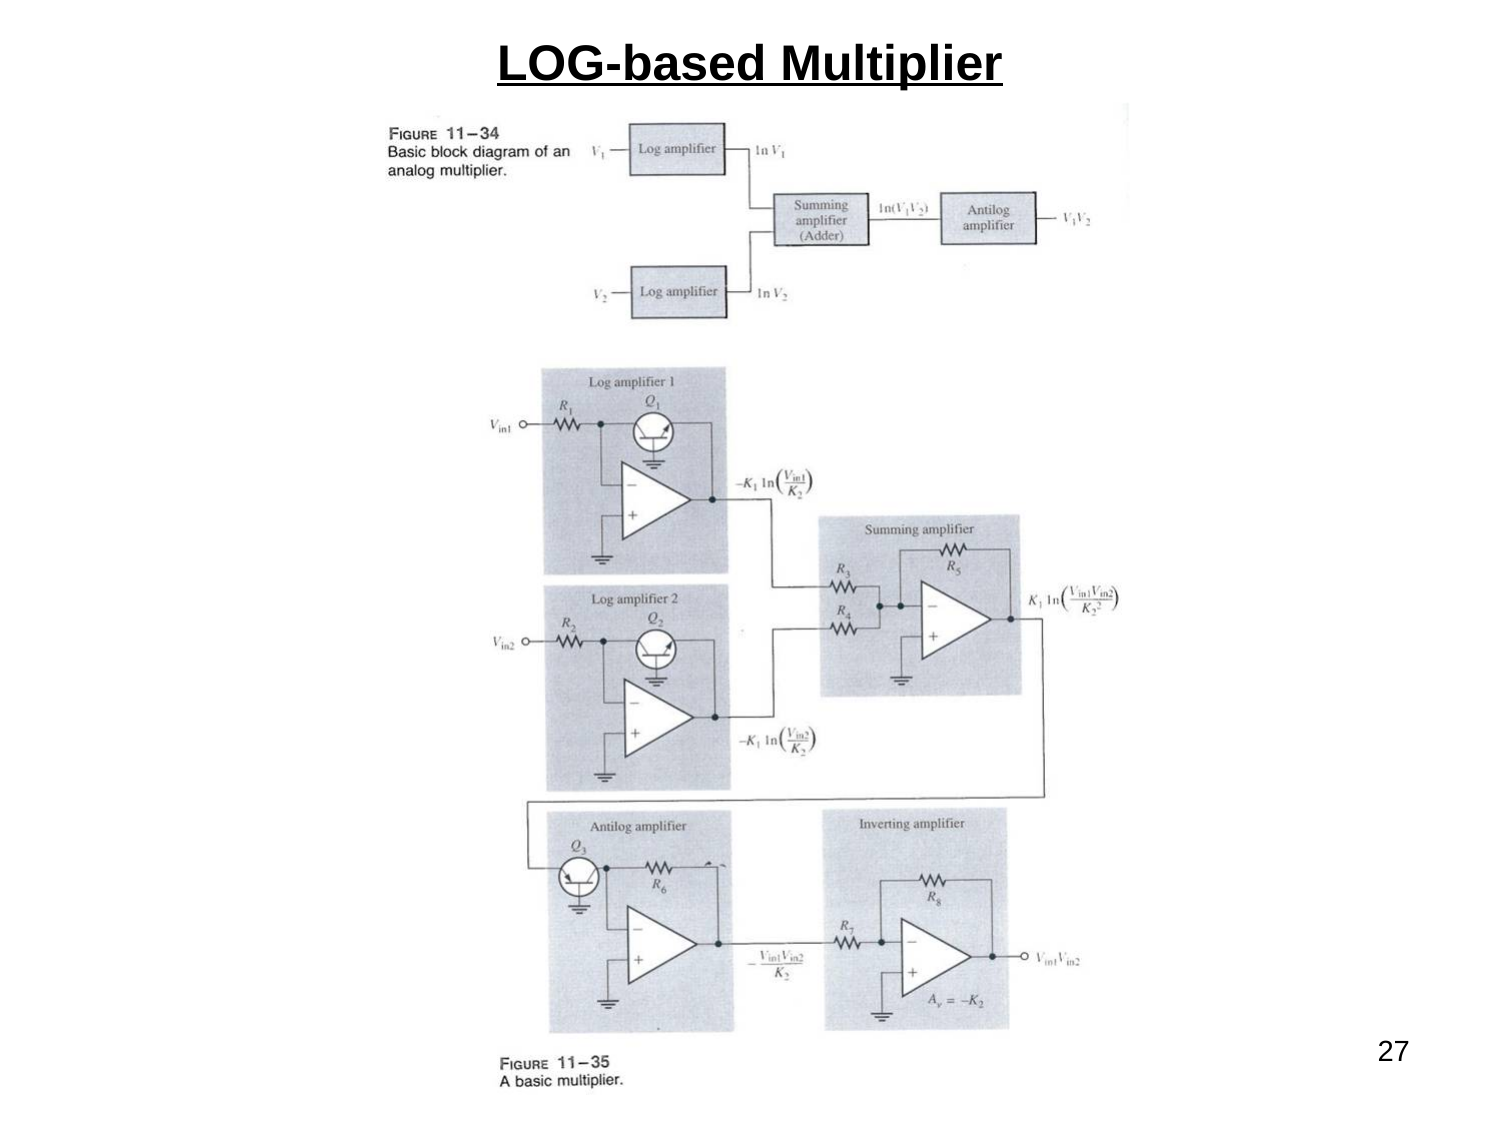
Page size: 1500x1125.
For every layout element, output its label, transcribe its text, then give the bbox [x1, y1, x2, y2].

text_box LOG-based Multiplier [141, 25, 1359, 96]
slide_number 27 [1135, 1024, 1426, 1103]
picture [369, 102, 1131, 1107]
